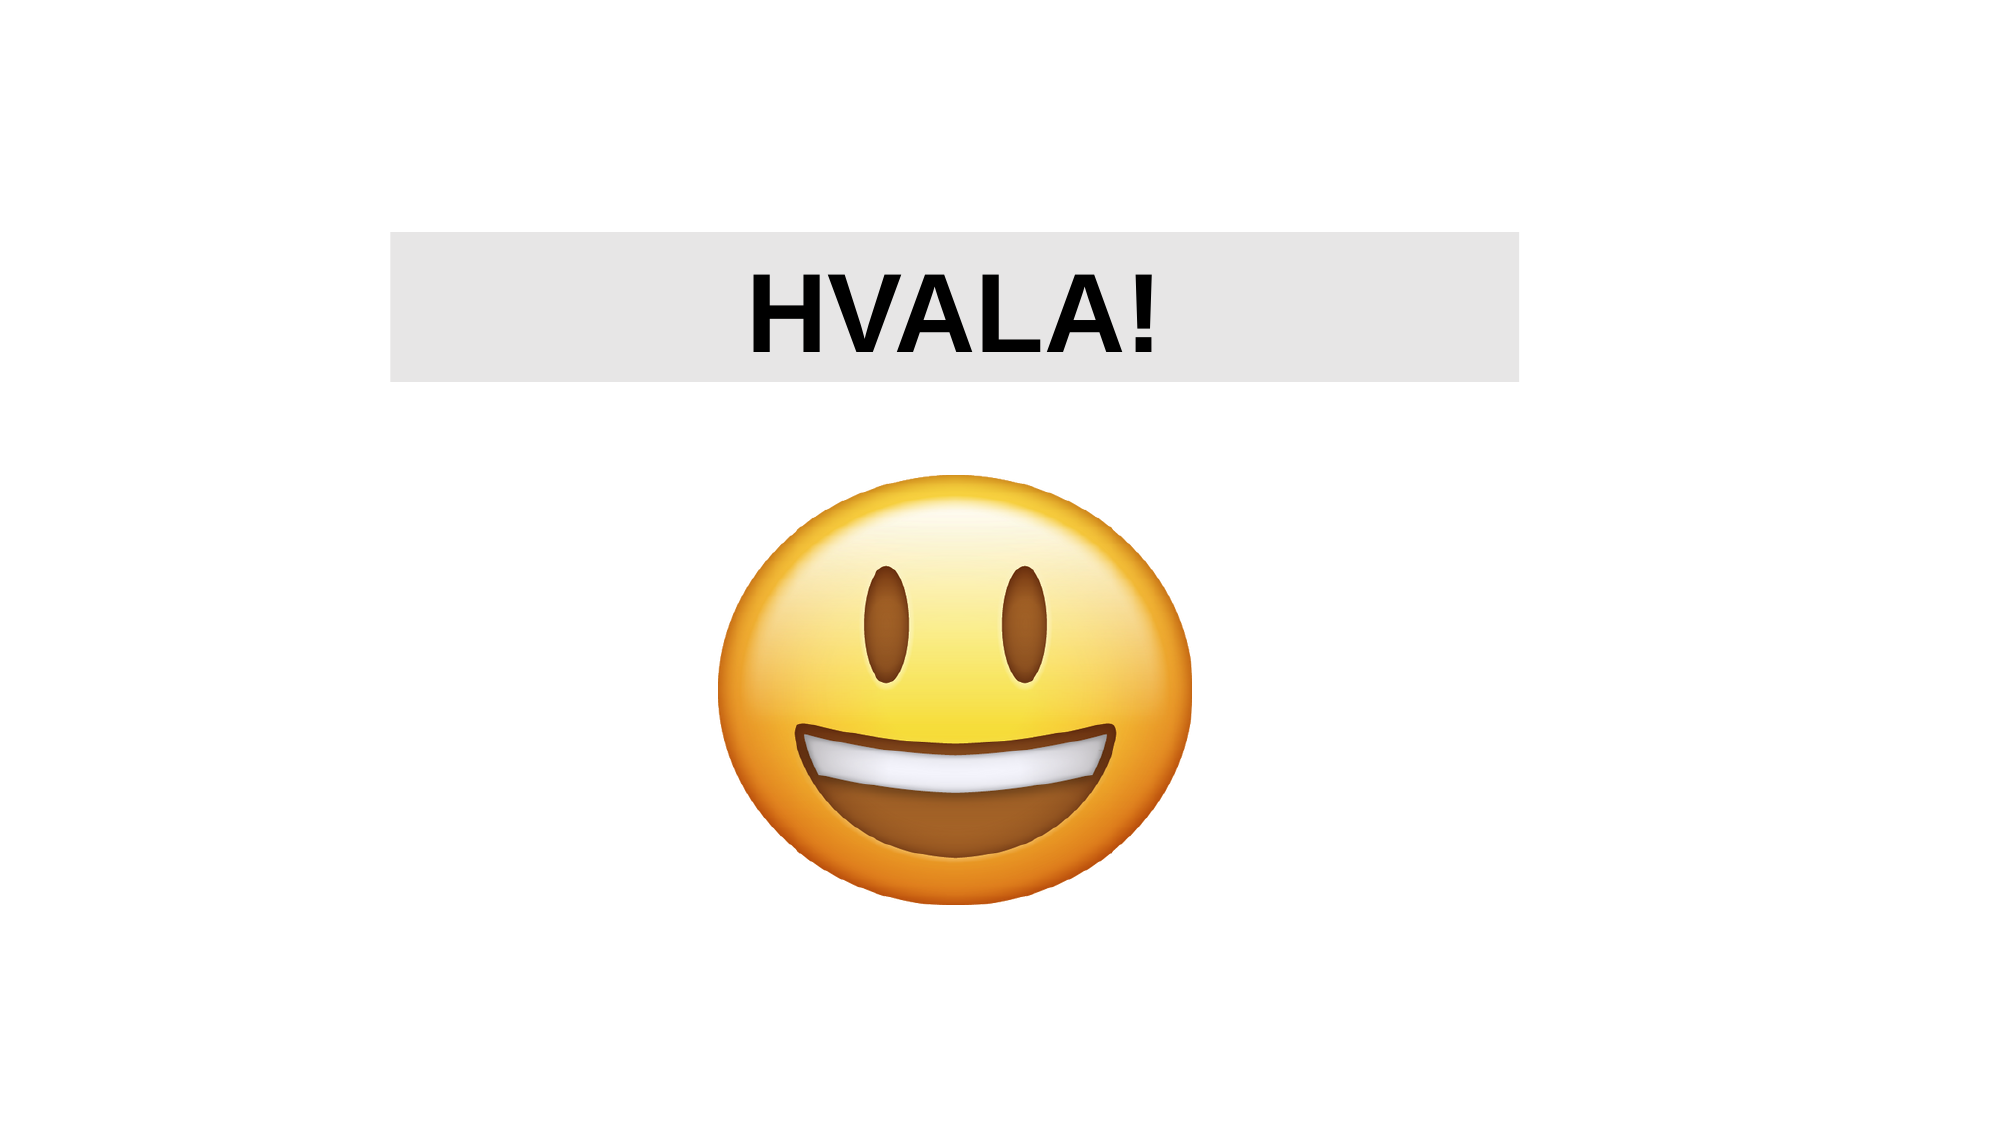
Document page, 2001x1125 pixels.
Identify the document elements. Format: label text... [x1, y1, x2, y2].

picture [718, 475, 1192, 905]
text_box HVALA! [390, 232, 1520, 382]
